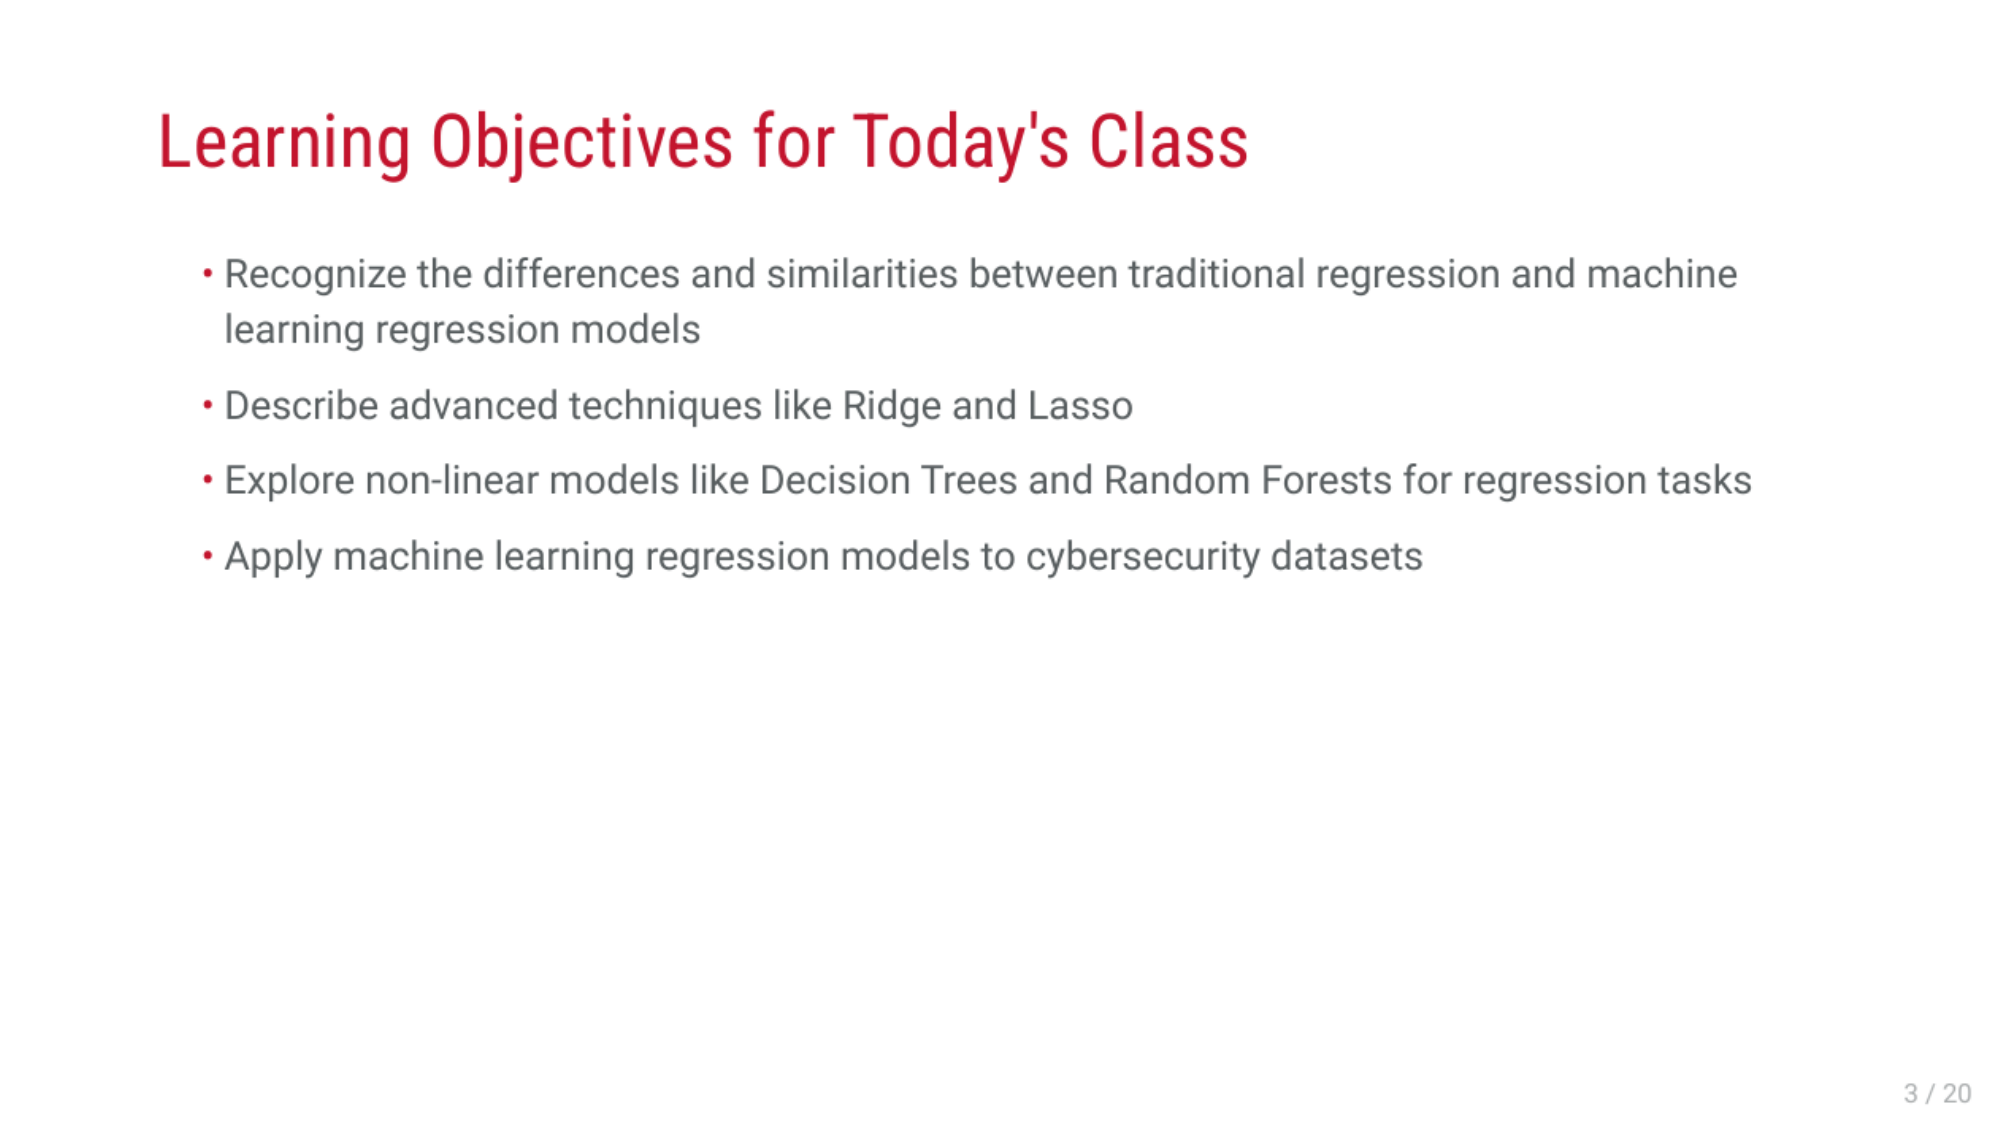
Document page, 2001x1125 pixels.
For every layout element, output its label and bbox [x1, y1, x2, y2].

list [0, 0, 2000, 1125]
